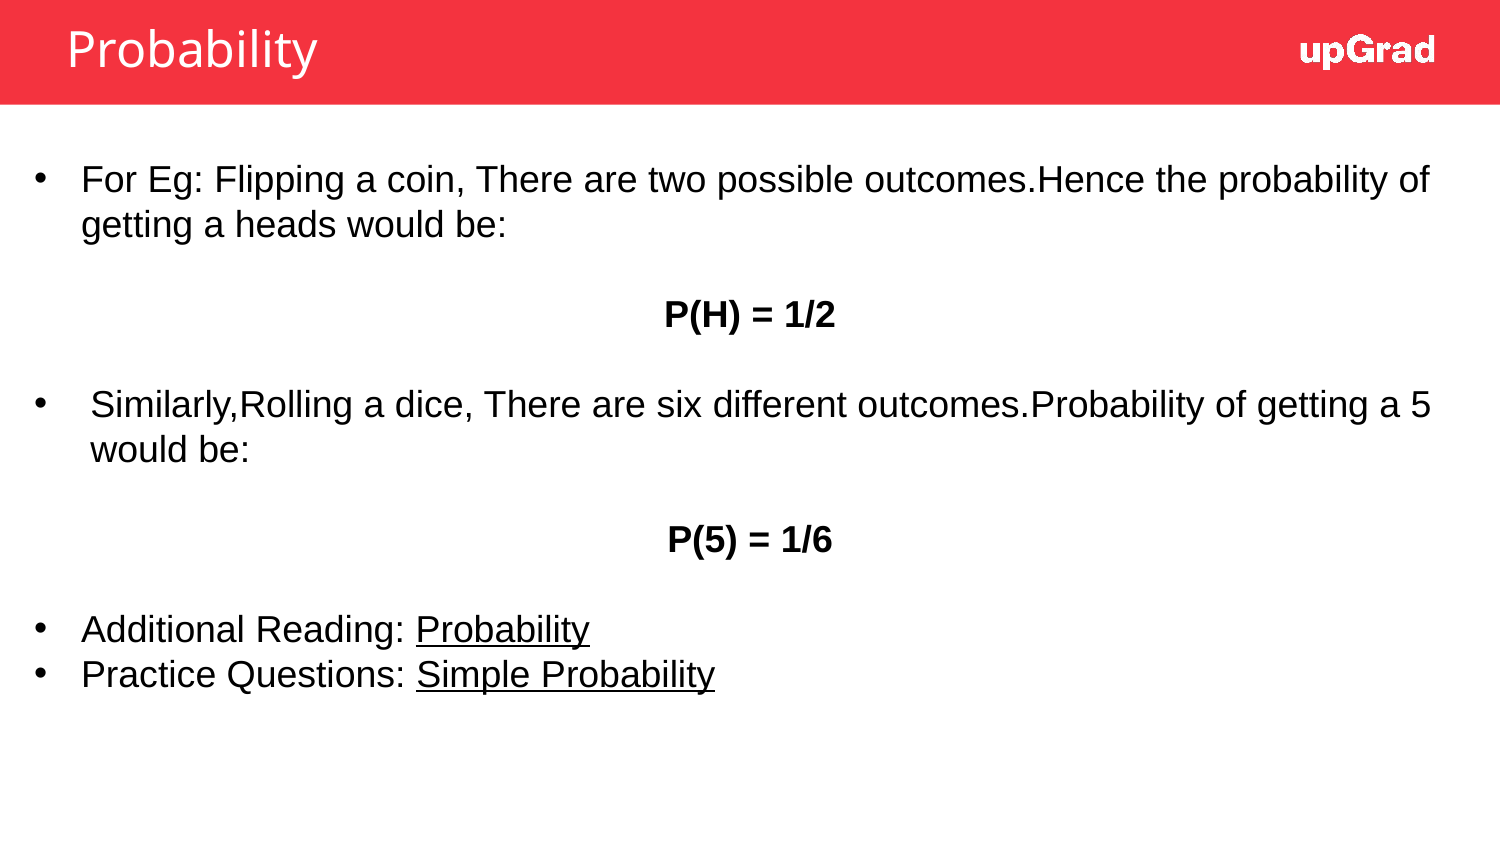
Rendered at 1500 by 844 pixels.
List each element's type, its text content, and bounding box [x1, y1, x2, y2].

text_box For Eg: Flipping a coin, There are two possible outcomes.Hence the probability of getting a heads would be: P(H) = 1/2 Similarly,Rolling a dice, There are six different outcomes.Probability of getting a 5 would be: P(5) = 1/6 Additional Reading: Probability Practice Questions: Simple Probability [19, 140, 1481, 808]
text_box [0, 0, 1500, 105]
title Probability [63, 15, 375, 80]
text_box [1300, 34, 1435, 71]
